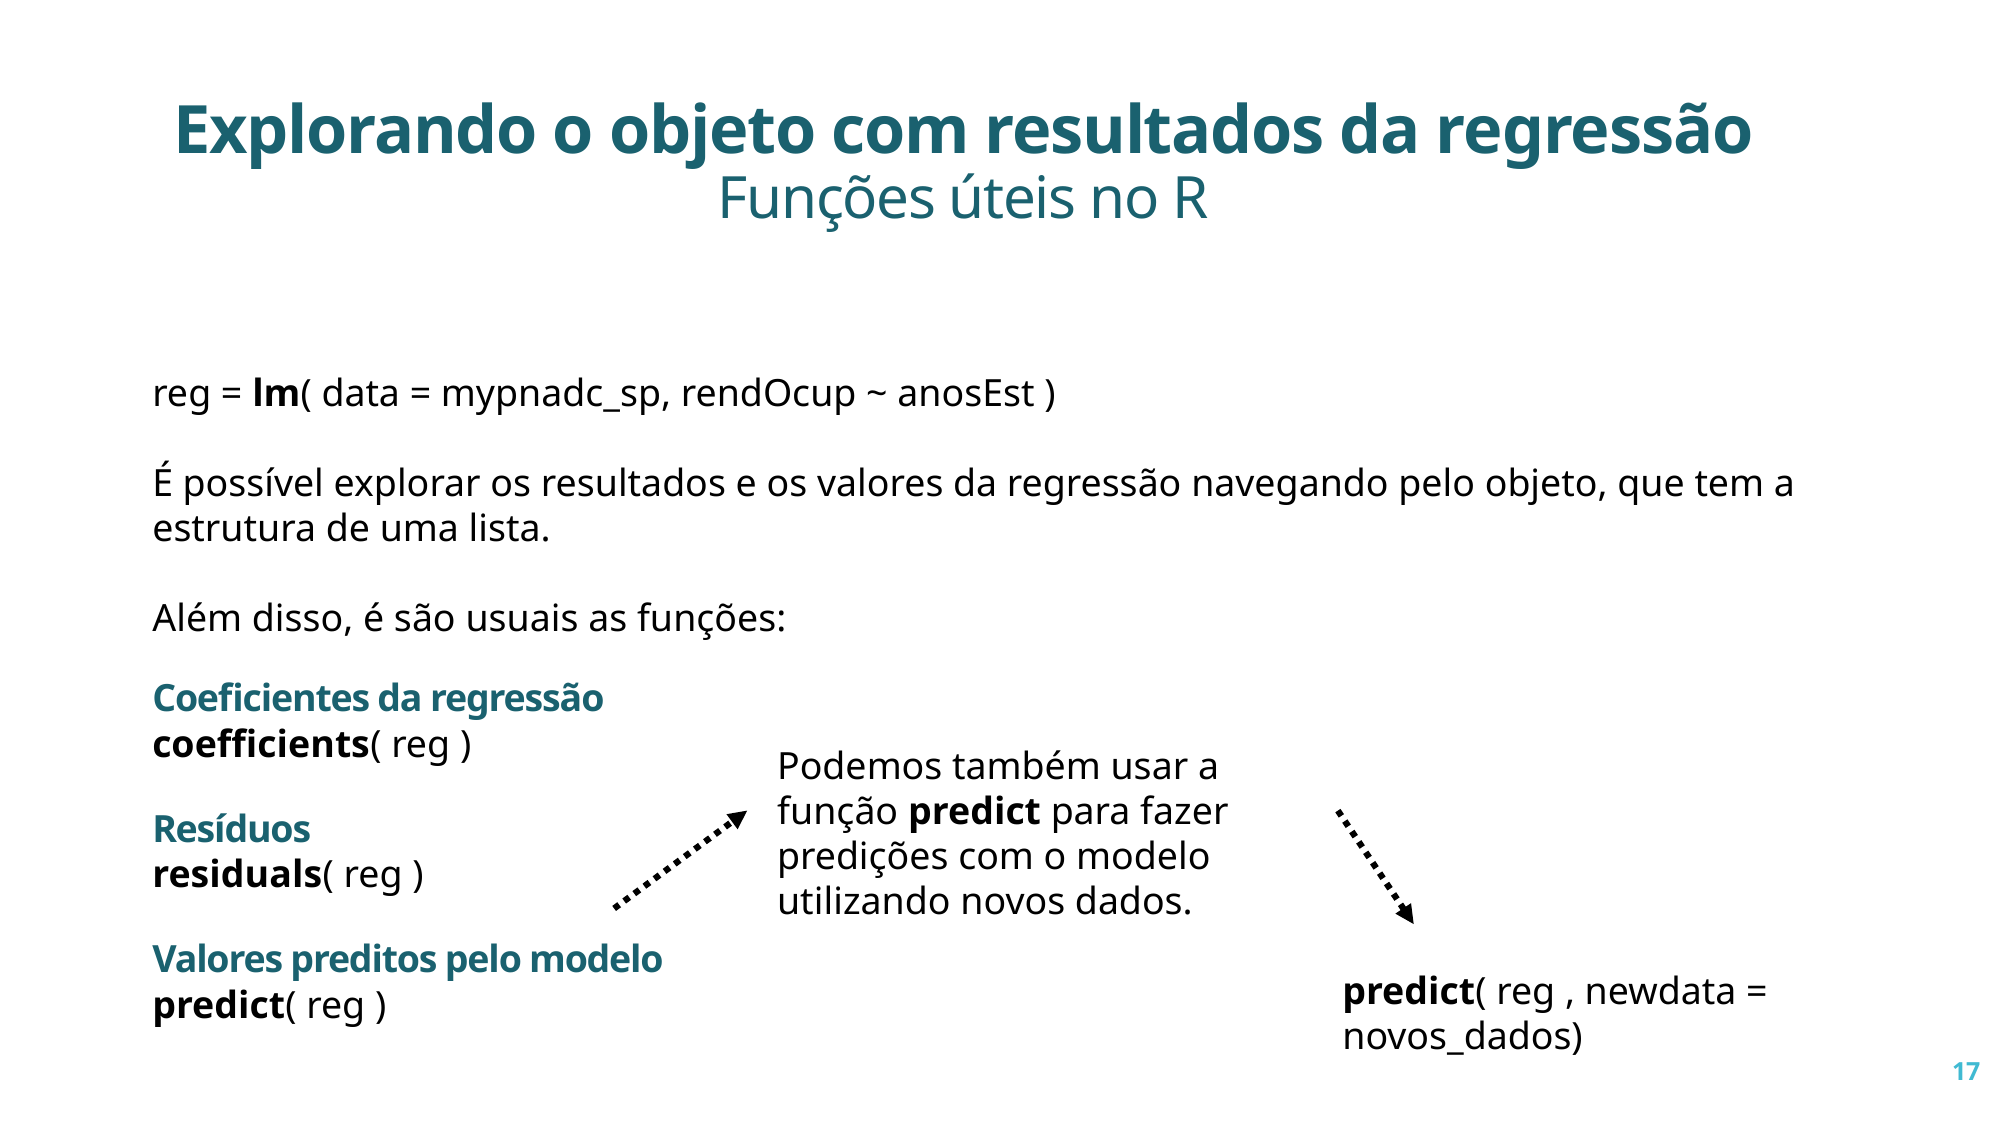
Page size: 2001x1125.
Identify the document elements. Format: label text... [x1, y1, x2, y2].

slide_number 17 [1744, 1042, 1996, 1103]
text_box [613, 734, 1339, 909]
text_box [1327, 810, 2000, 1021]
text_box Explorando o objeto com resultados da regressão Funções úteis no R [106, 91, 1820, 237]
text_box reg = lm( data = mypnadc_sp, rendOcup ~ anosEst ) É possível explorar os resultados e os valores da regressão navegando pelo objeto, que tem a estrutura de uma lista. Além disso, é são usuais as funções: Coeficientes da regressão coefficients( reg ) Resíduos residuals( reg ) Valores preditos pelo modelo predict( reg ) [137, 361, 1963, 1033]
